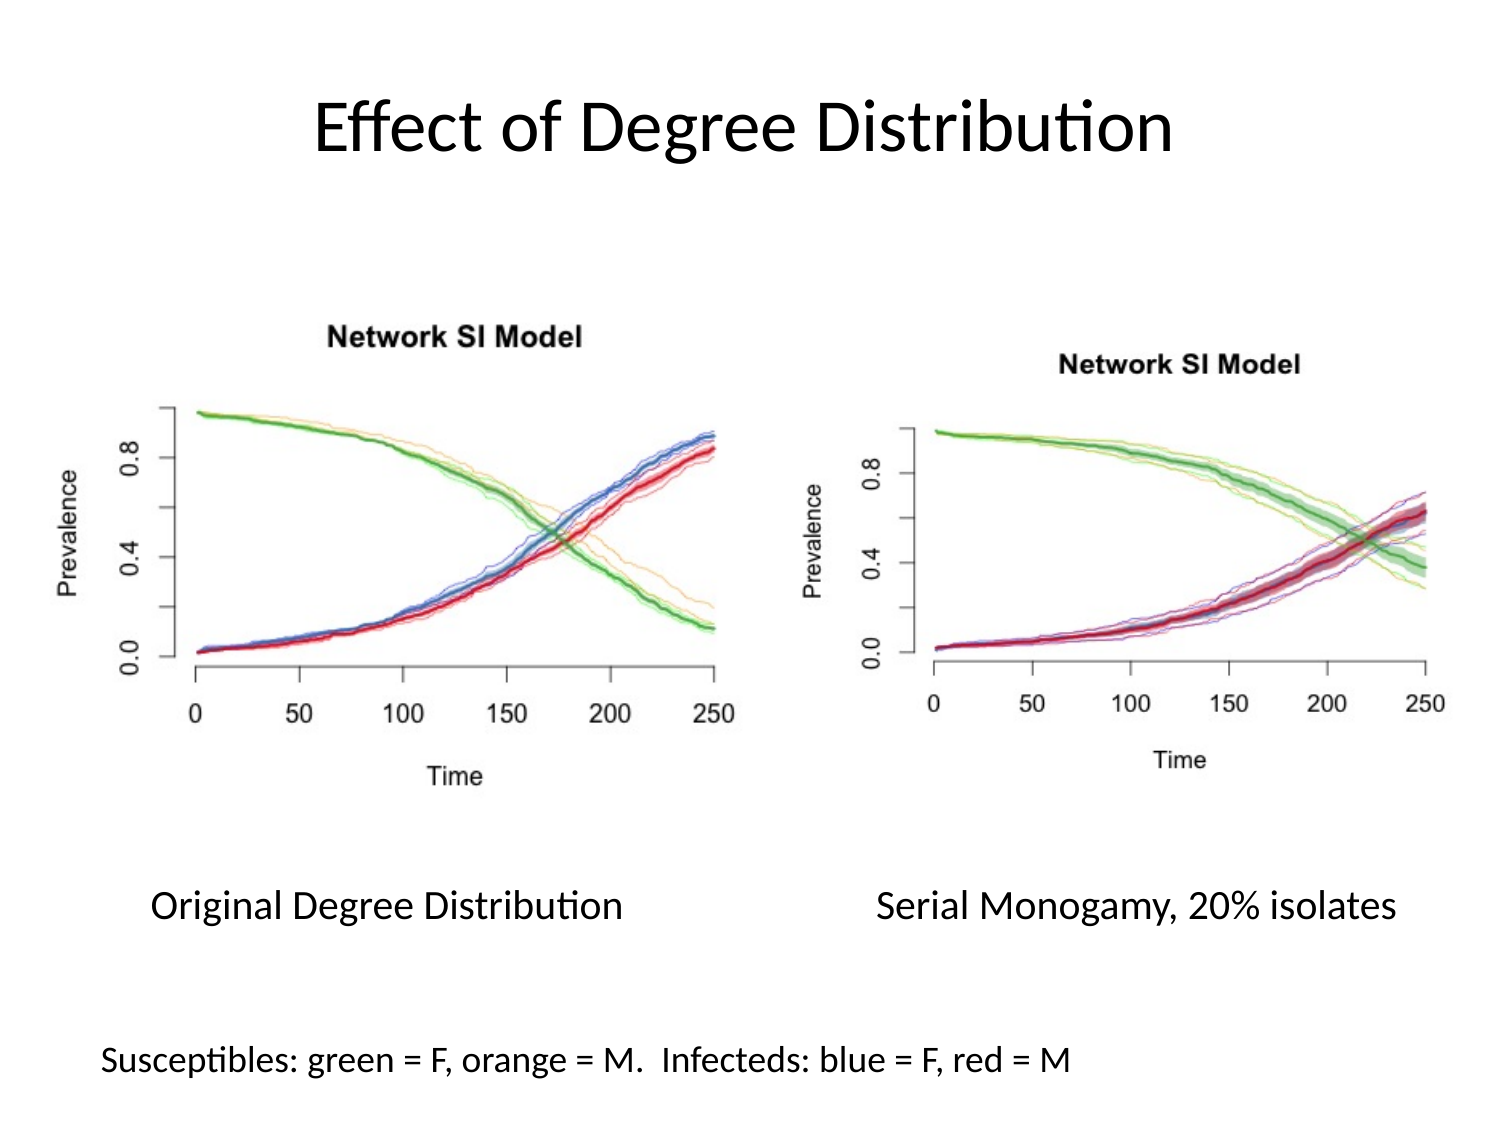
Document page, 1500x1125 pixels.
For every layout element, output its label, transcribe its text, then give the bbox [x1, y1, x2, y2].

title Original Degree Distribution [86, 833, 689, 982]
text_box Effect of Degree Distribution [298, 69, 1302, 174]
picture [49, 272, 1500, 825]
text_box Serial Monogamy, 20% isolates [799, 823, 1474, 982]
text_box Susceptibles: green = F, orange = M. Infecteds: blue = F, red = M [86, 1027, 1356, 1088]
